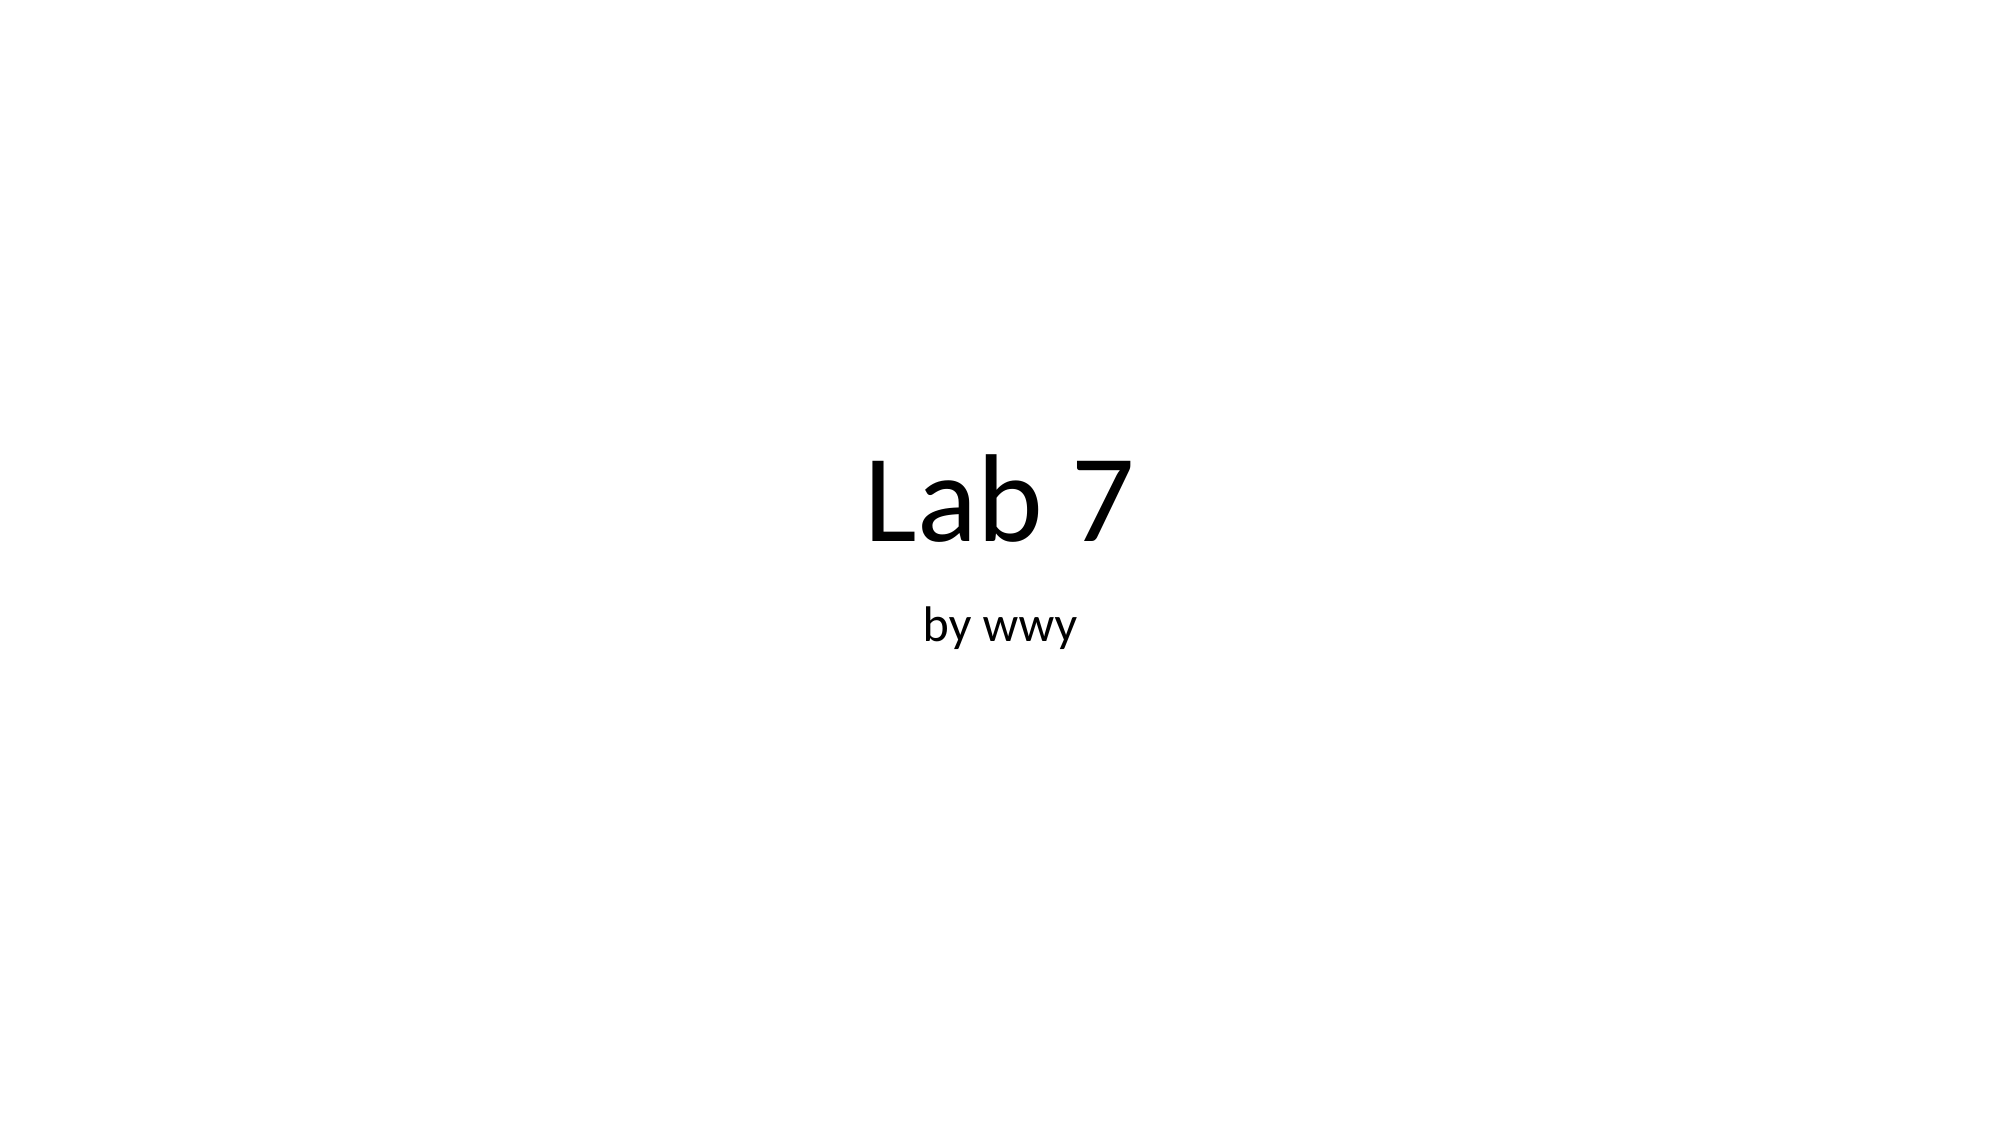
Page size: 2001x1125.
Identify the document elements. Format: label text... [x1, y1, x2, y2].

title Lab 7 [249, 184, 1750, 576]
subtitle by wwy [249, 590, 1750, 863]
